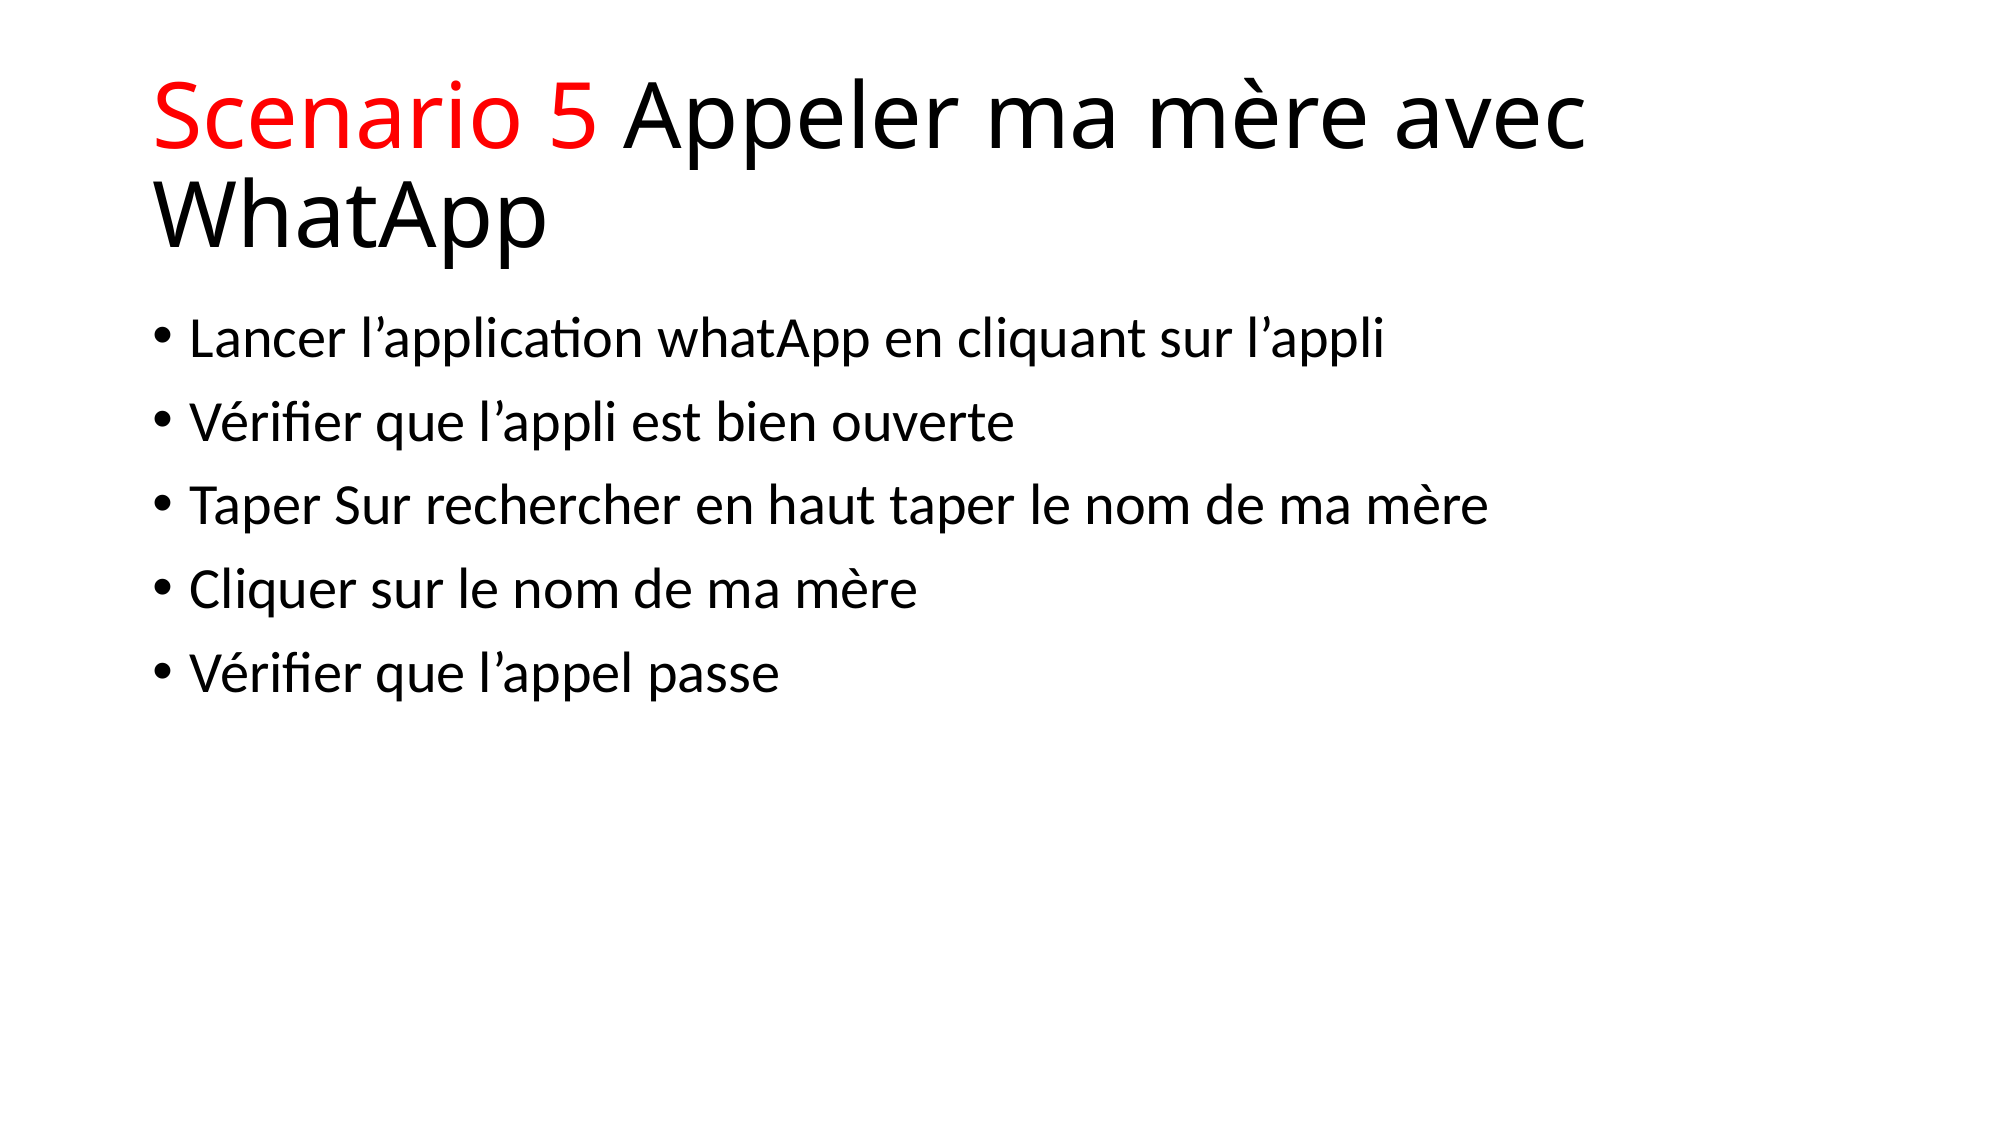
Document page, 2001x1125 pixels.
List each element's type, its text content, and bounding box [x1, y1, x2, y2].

title Scenario 5 Appeler ma mère avec WhatApp [137, 59, 1863, 278]
list Lancer l’application whatApp en cliquant sur l’appli Vérifier que l’appli est bien ouverte Taper Sur rechercher en haut taper le nom de ma mère Cliquer sur le nom de ma mère Vérifier que l’appel passe [137, 299, 1863, 1014]
